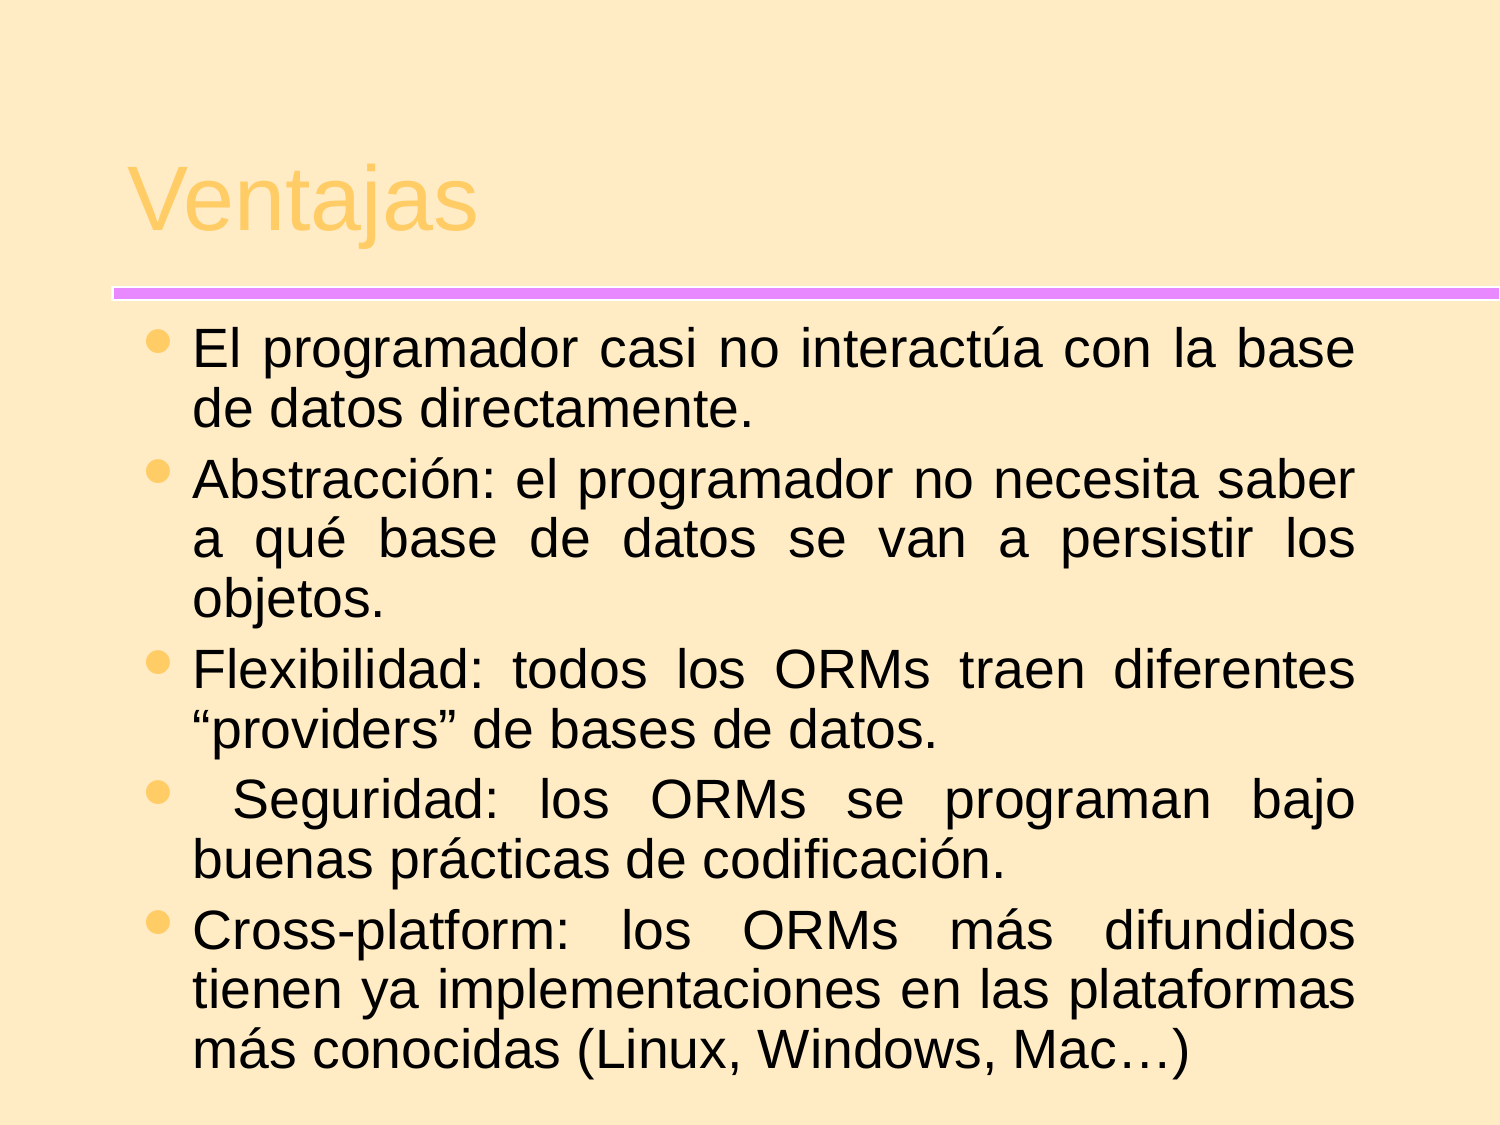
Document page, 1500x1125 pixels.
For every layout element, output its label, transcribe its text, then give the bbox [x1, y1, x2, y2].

title Ventajas [111, 99, 1438, 288]
list El programador casi no interactúa con la base de datos directamente. Abstracción: el programador no necesita saber a qué base de datos se van a persistir los objetos. Flexibilidad: todos los ORMs traen diferentes “providers” de bases de datos. Seguridad: los ORMs se programan bajo buenas prácticas de codificación. Cross-platform: los ORMs más difundidos tienen ya implementaciones en las plataformas más conocidas (Linux, Windows, Mac…) [112, 312, 1388, 1106]
